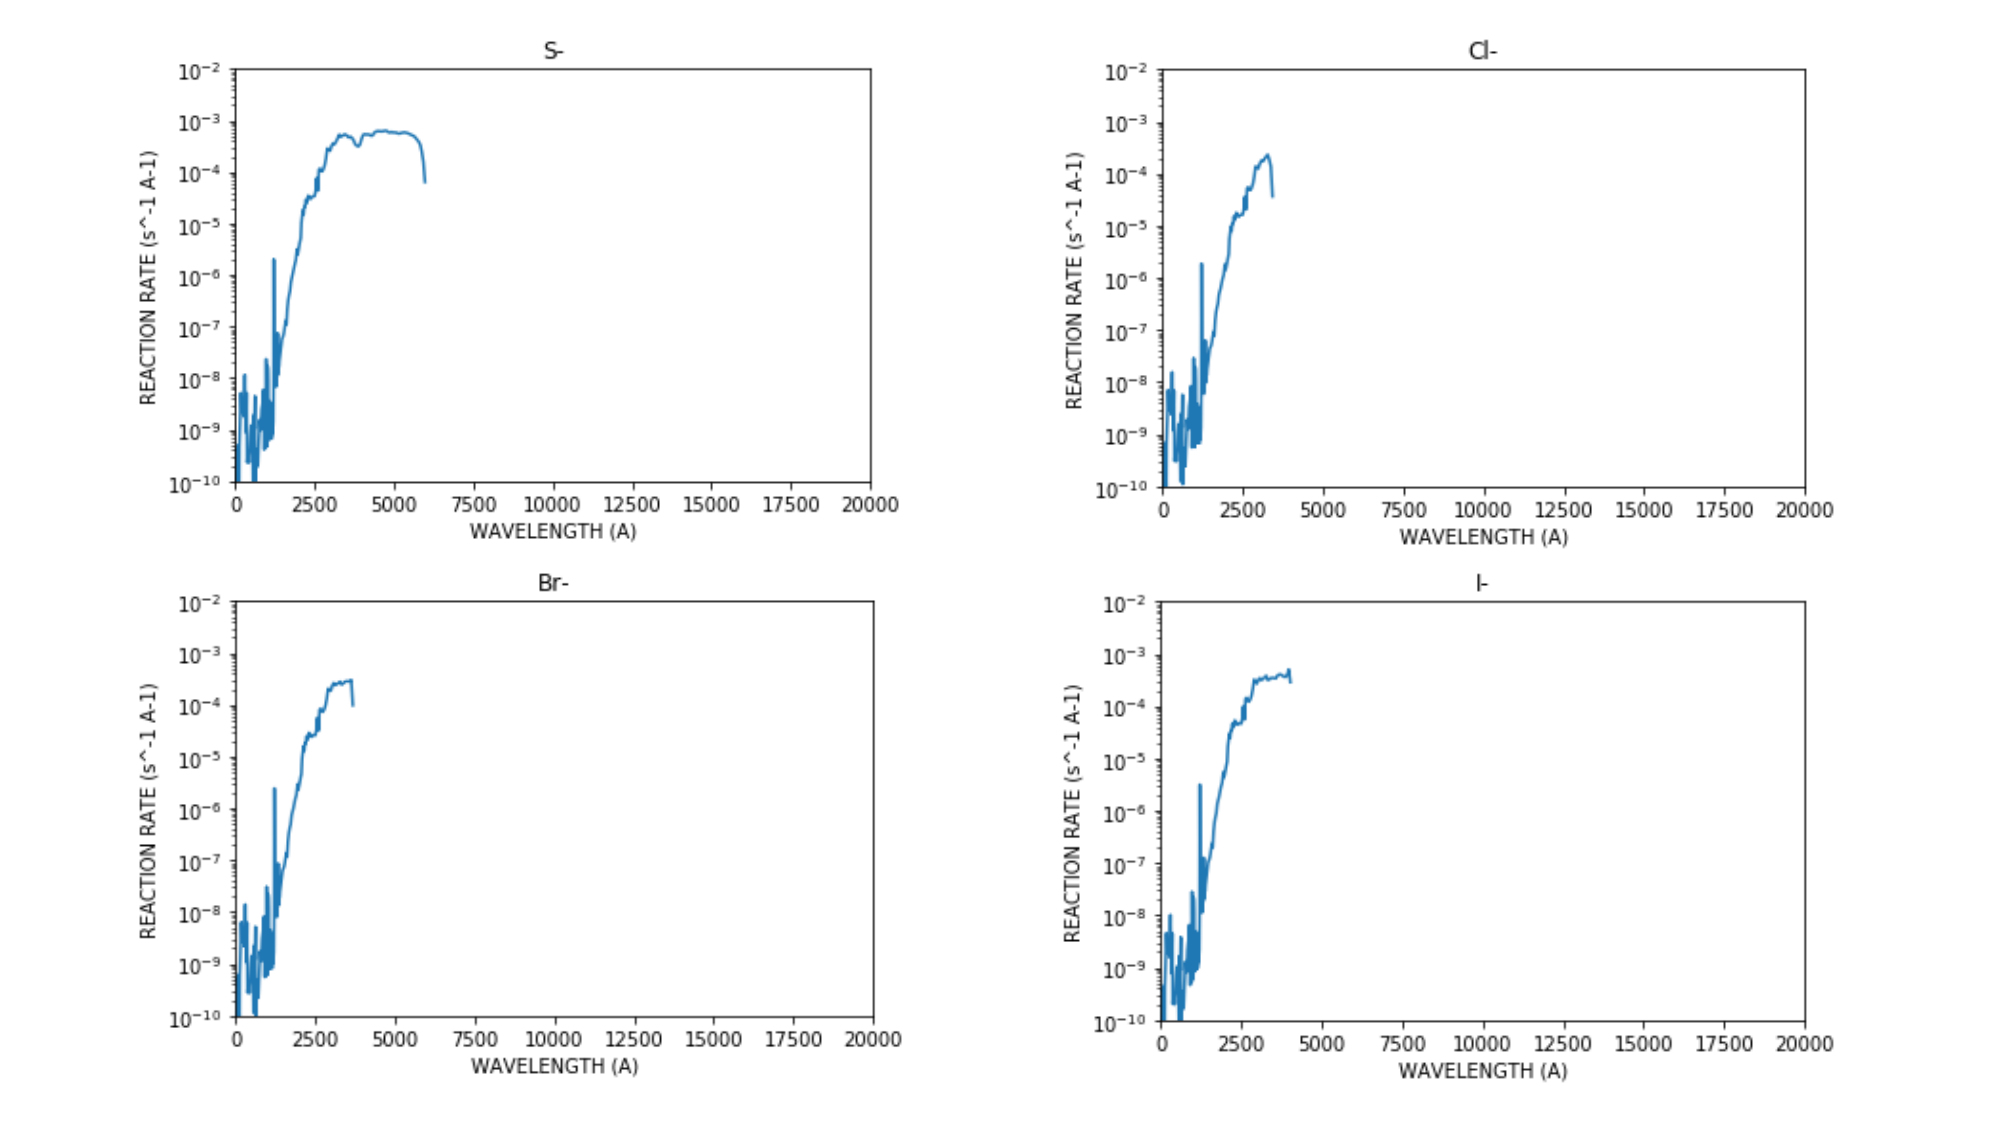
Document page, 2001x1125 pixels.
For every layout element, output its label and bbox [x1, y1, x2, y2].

picture [126, 559, 917, 1089]
picture [1051, 27, 1849, 1094]
picture [126, 27, 914, 554]
